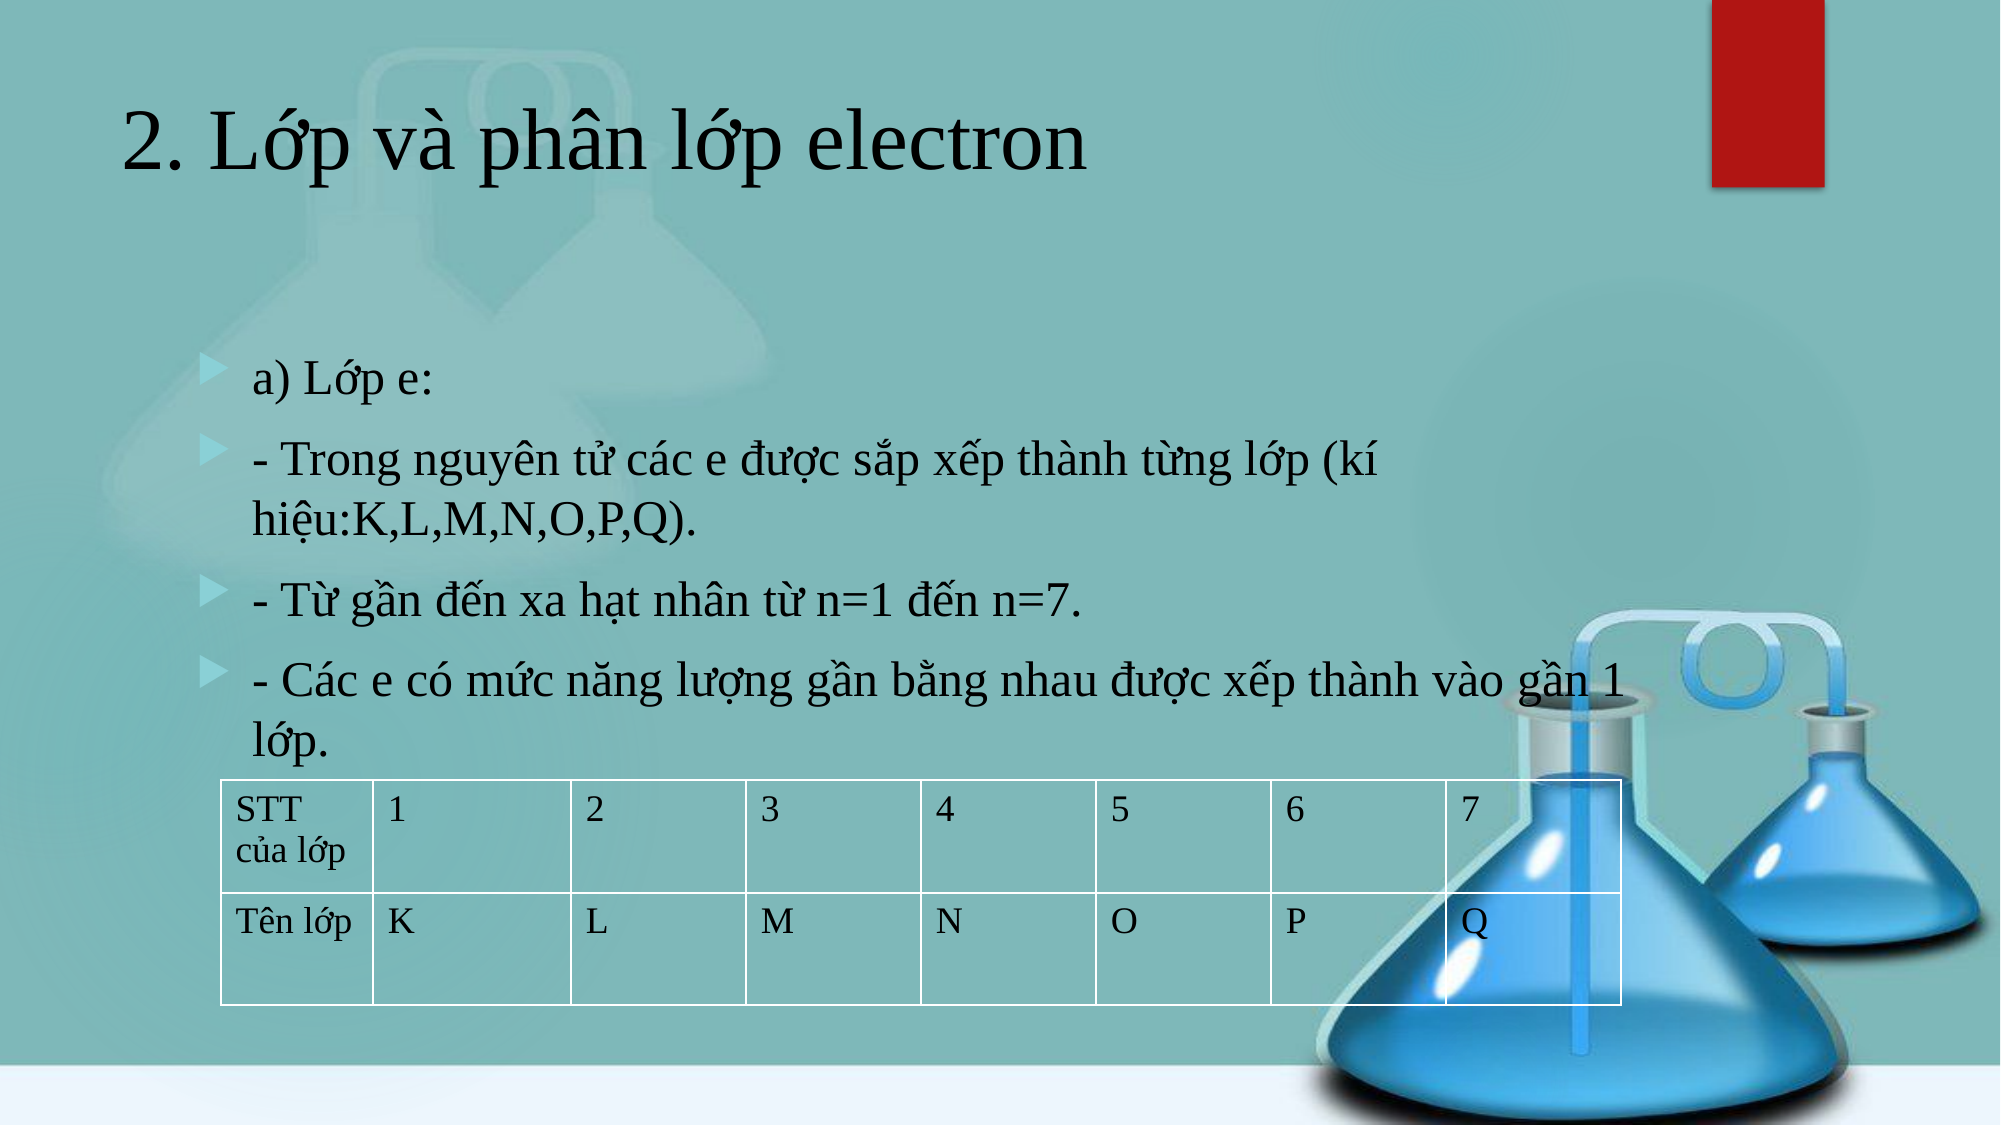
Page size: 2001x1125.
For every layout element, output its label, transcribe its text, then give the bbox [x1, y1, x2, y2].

picture [0, 0, 2001, 1125]
table_header 3 [747, 781, 920, 892]
table_header 5 [1097, 781, 1270, 892]
table_header STT của lớp [222, 781, 372, 892]
table_header 2 [572, 781, 745, 892]
table_cell L [572, 894, 745, 1004]
table_header 6 [1272, 781, 1445, 892]
table_header 1 [374, 781, 570, 892]
table_cell Q [1447, 894, 1620, 1004]
table_header 4 [922, 781, 1095, 892]
table_cell O [1097, 894, 1270, 1004]
table_cell Tên lớp [222, 894, 372, 1004]
table_cell P [1272, 894, 1445, 1004]
title 2. Lớp và phân lớp electron [106, 74, 1649, 304]
list a) Lớp e: - Trong nguyên tử các e được sắp xếp thành từng lớp (kí hiệu:K,L,M,N,O,P,Q). - Từ gần đến xa hạt nhân từ n=1 đến n=7. - Các e có mức năng lượng gần bằng nhau được xếp thành vào gần 1 lớp. [181, 336, 1649, 1025]
table_header 7 [1447, 781, 1620, 892]
table_cell M [747, 894, 920, 1004]
table_cell N [922, 894, 1095, 1004]
table_cell K [374, 894, 570, 1004]
